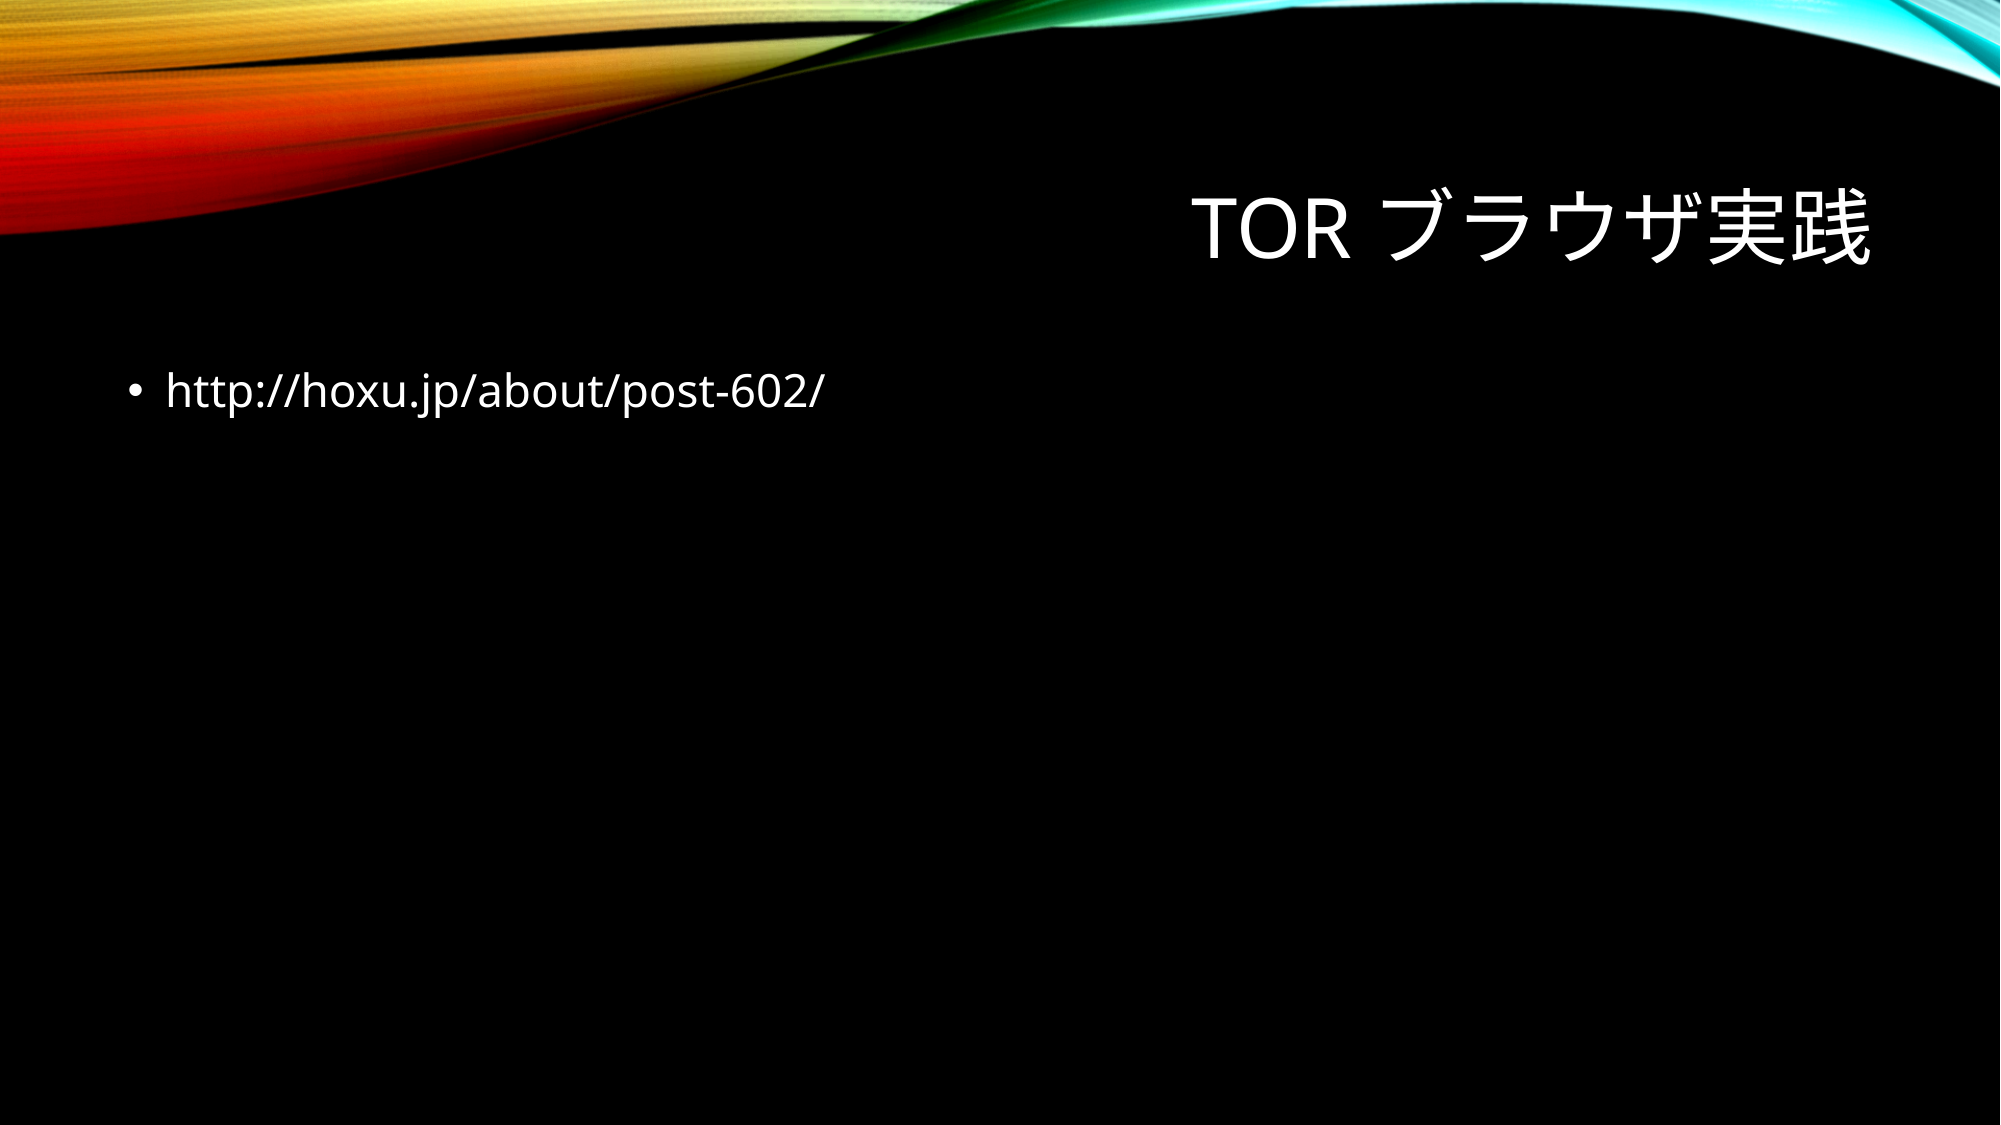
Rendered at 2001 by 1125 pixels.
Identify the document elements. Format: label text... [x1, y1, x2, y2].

list http://hoxu.jp/about/post-602/ [112, 360, 1888, 1021]
picture [0, 0, 2000, 237]
title Torブラウザ実践 [474, 125, 1888, 338]
